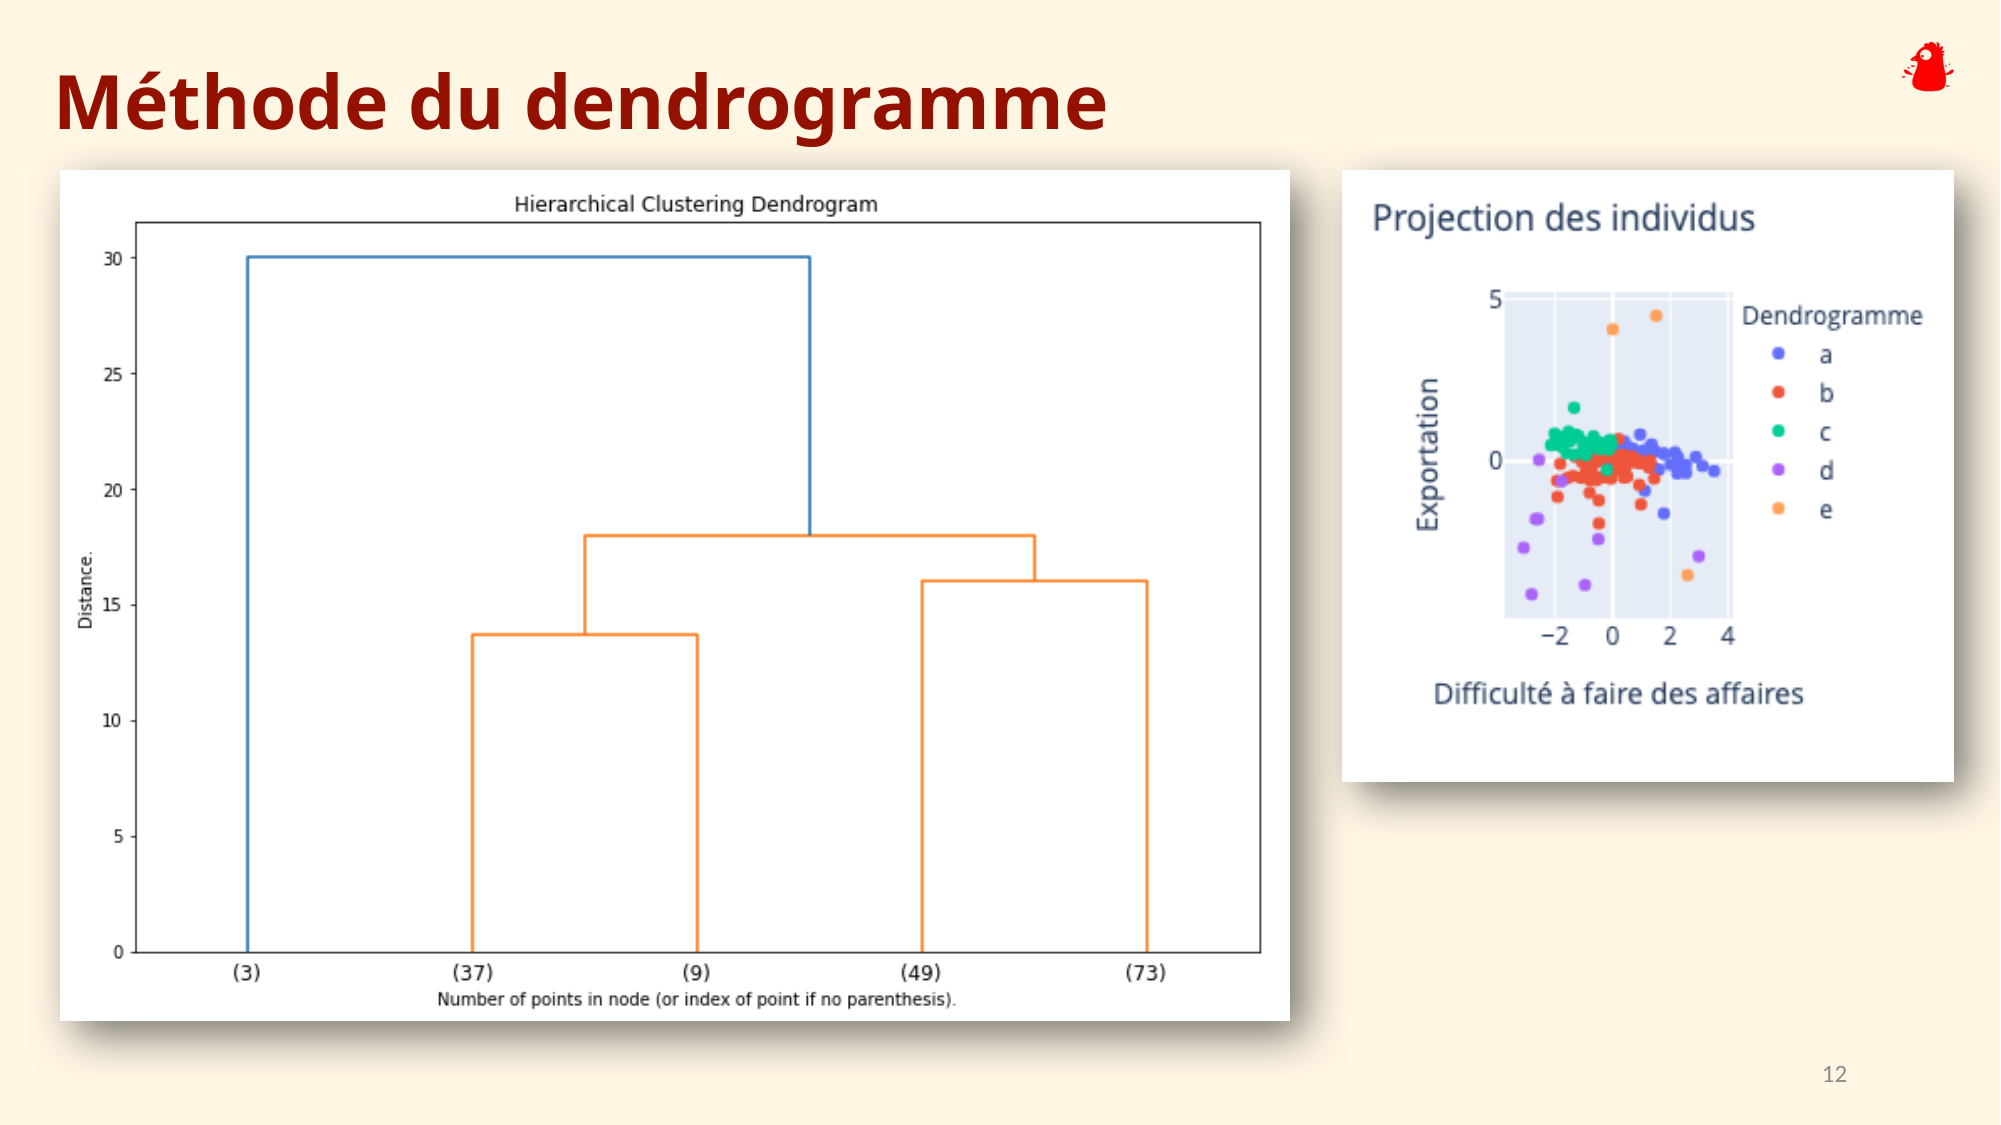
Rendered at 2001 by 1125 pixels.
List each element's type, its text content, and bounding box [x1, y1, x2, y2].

picture [60, 170, 1290, 1021]
picture [1895, 36, 1964, 100]
text_box Méthode du dendrogramme [39, 46, 1124, 152]
picture [1342, 170, 1954, 782]
slide_number 12 [1412, 1042, 1863, 1103]
